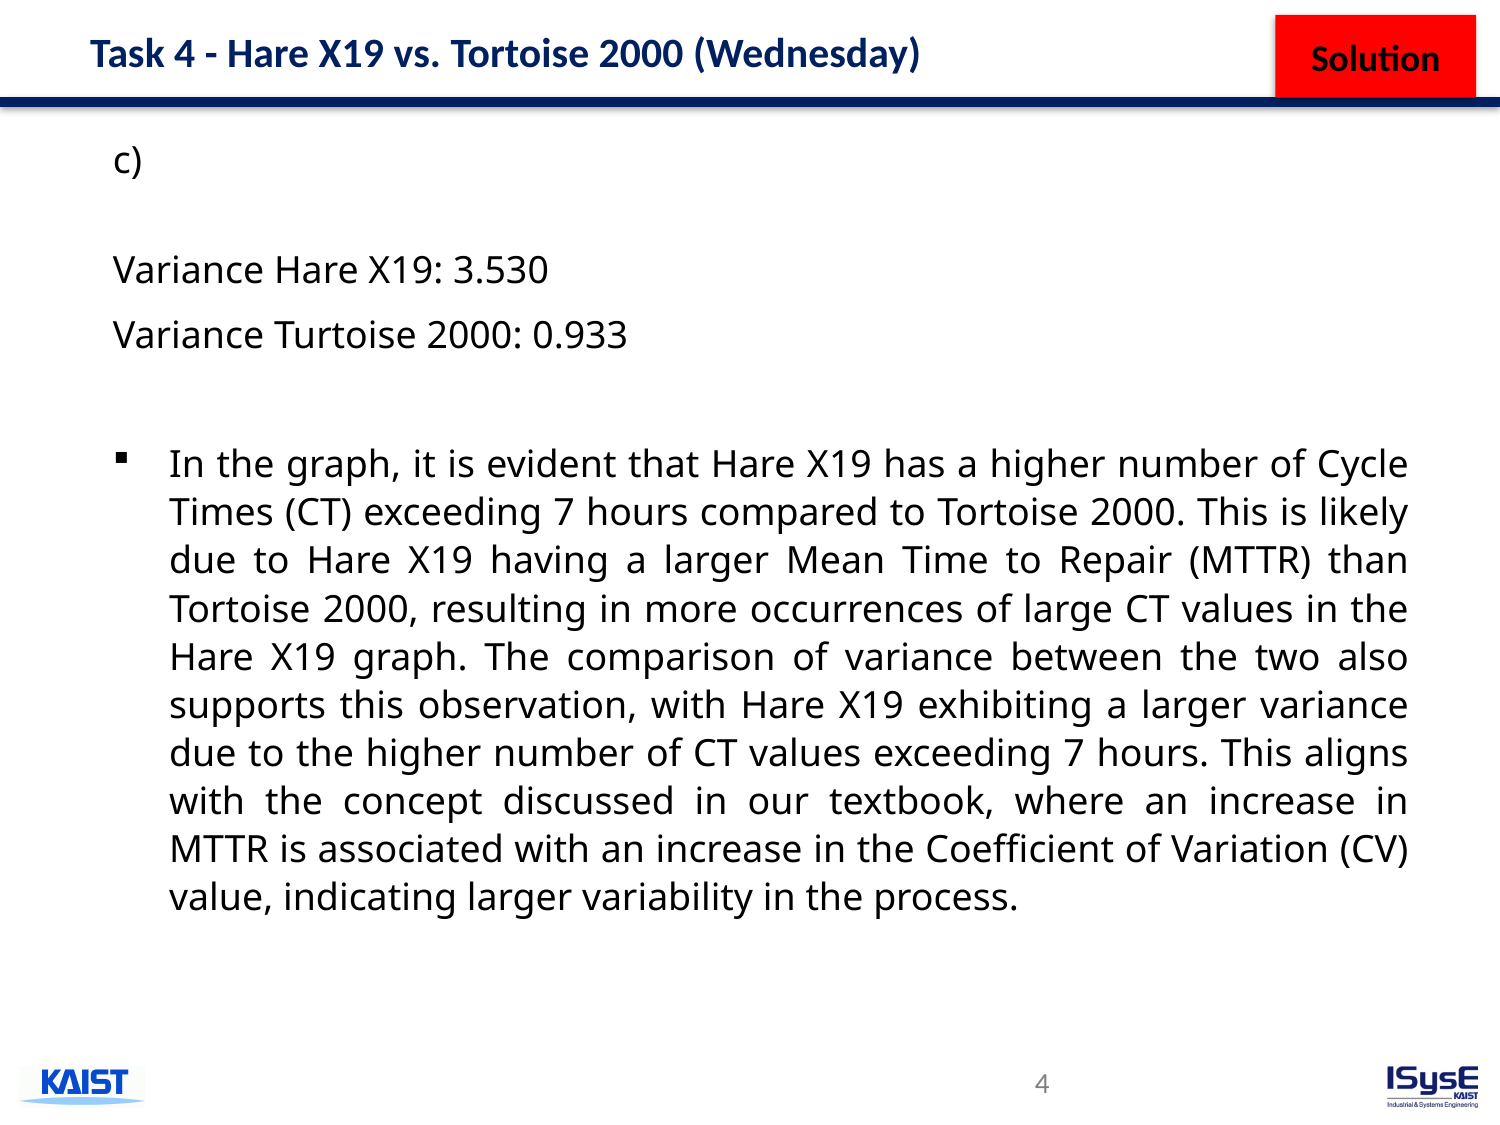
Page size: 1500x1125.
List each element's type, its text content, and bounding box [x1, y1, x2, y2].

title Task 4 - Hare X19 vs. Tortoise 2000 (Wednesday) [75, 19, 1270, 83]
picture [1387, 1066, 1478, 1108]
picture [19, 1066, 145, 1108]
text_box Solution [1275, 14, 1477, 98]
